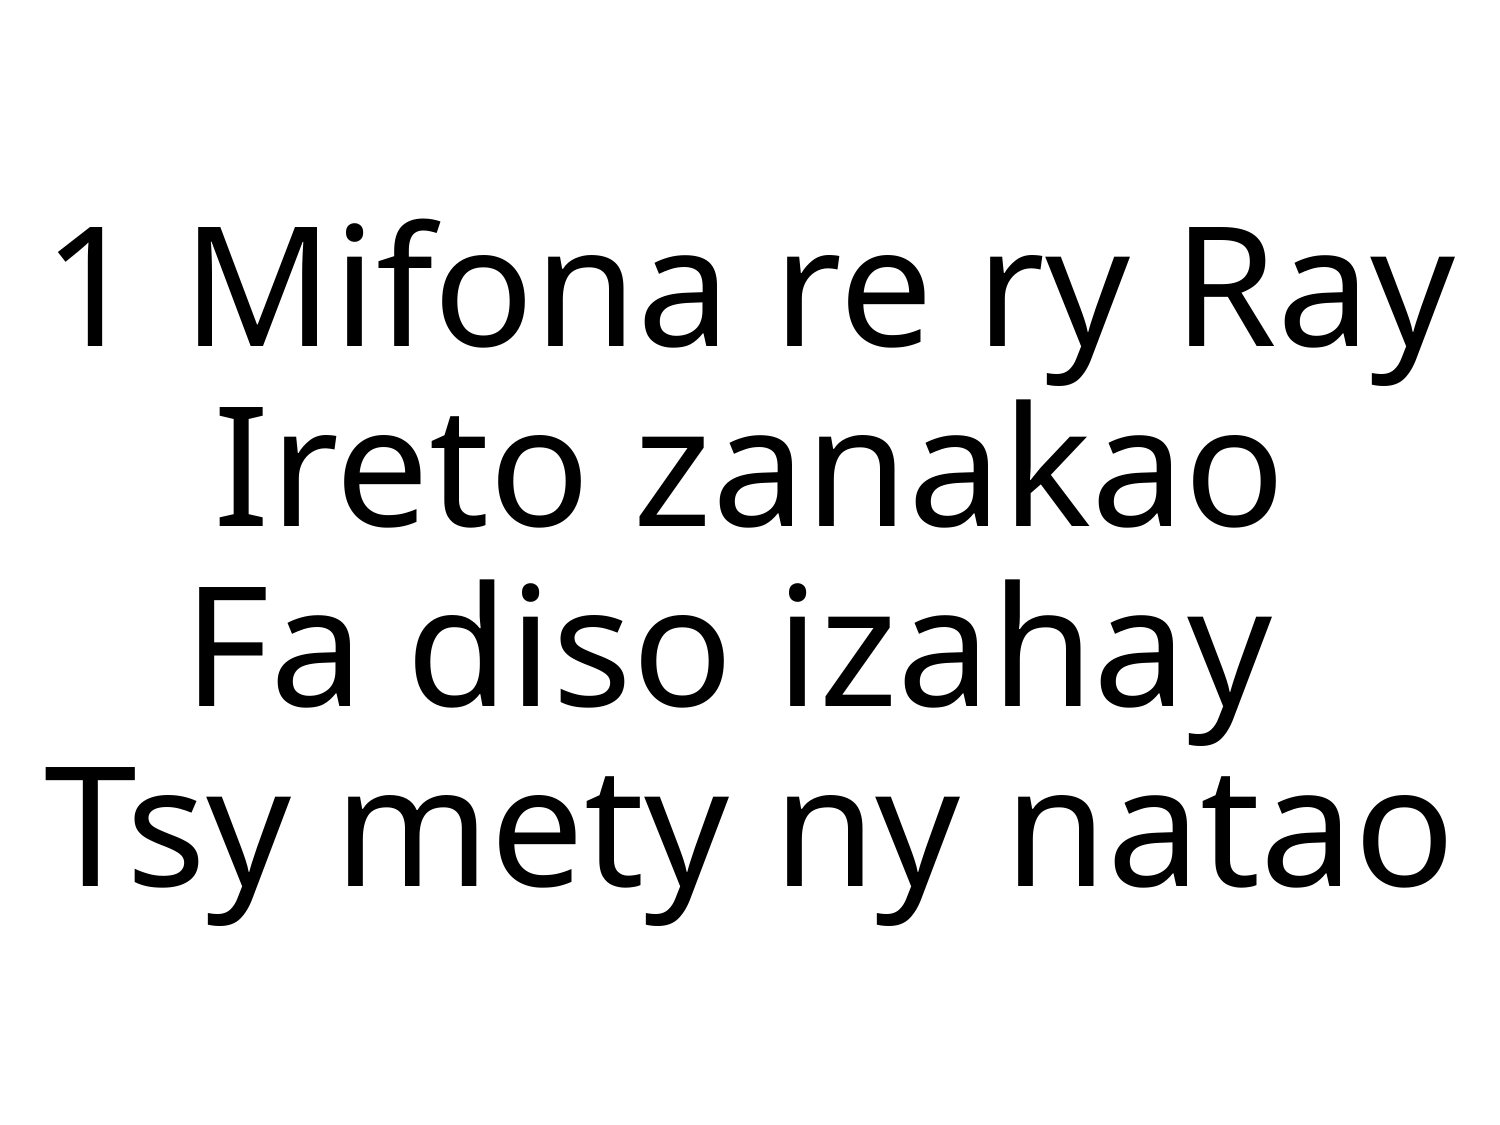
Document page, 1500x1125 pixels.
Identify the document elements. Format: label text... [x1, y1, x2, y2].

title 1 Mifona re ry Ray Ireto zanakao Fa diso izahay Tsy mety ny natao [0, 453, 1500, 672]
